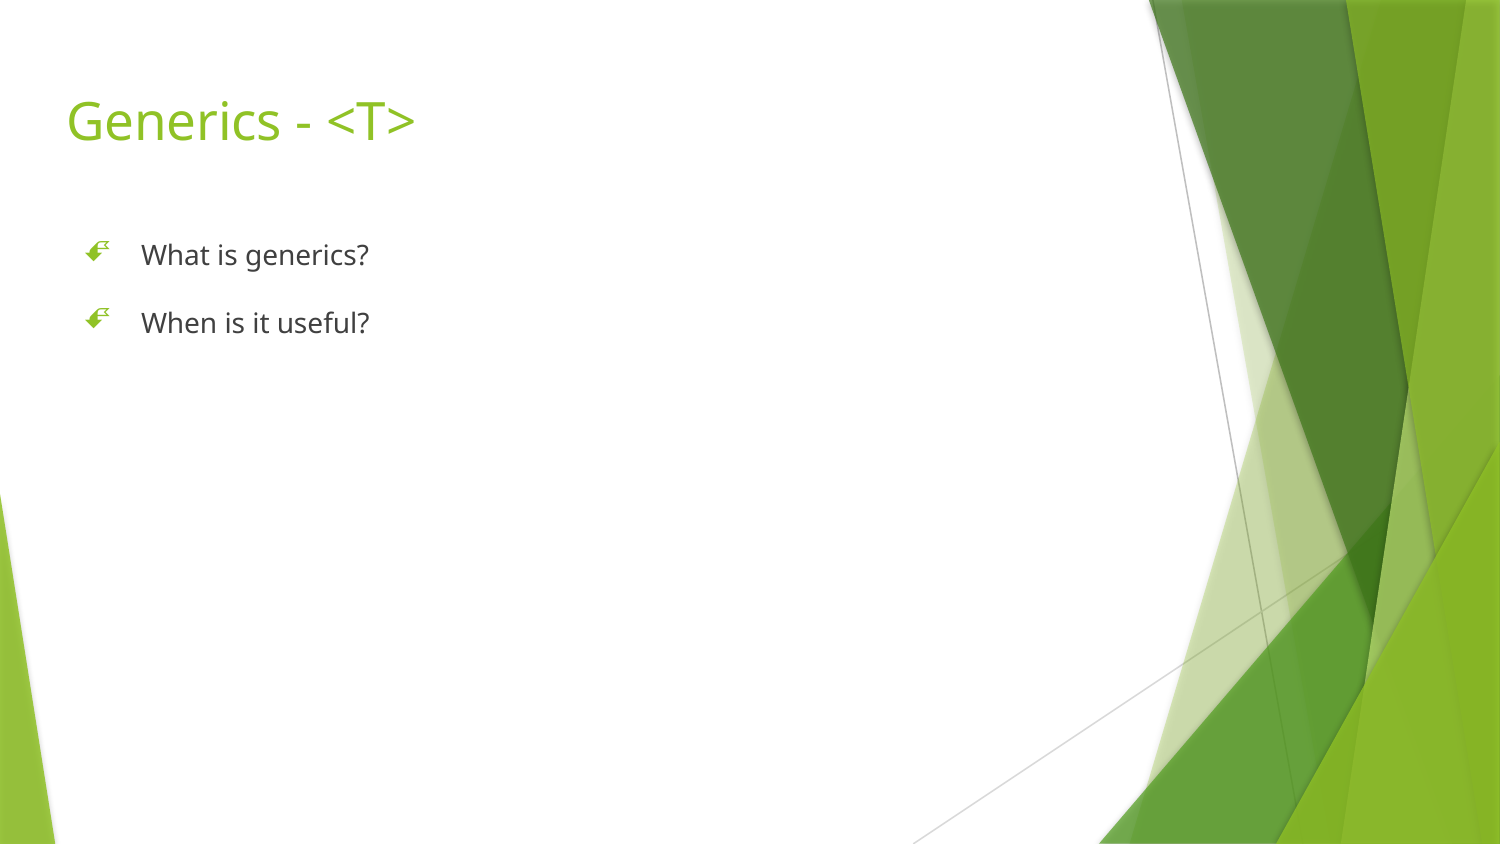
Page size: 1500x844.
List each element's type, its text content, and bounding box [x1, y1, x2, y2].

title Generics - <T> [51, 72, 1449, 167]
list What is generics? When is it useful? [51, 189, 1449, 750]
